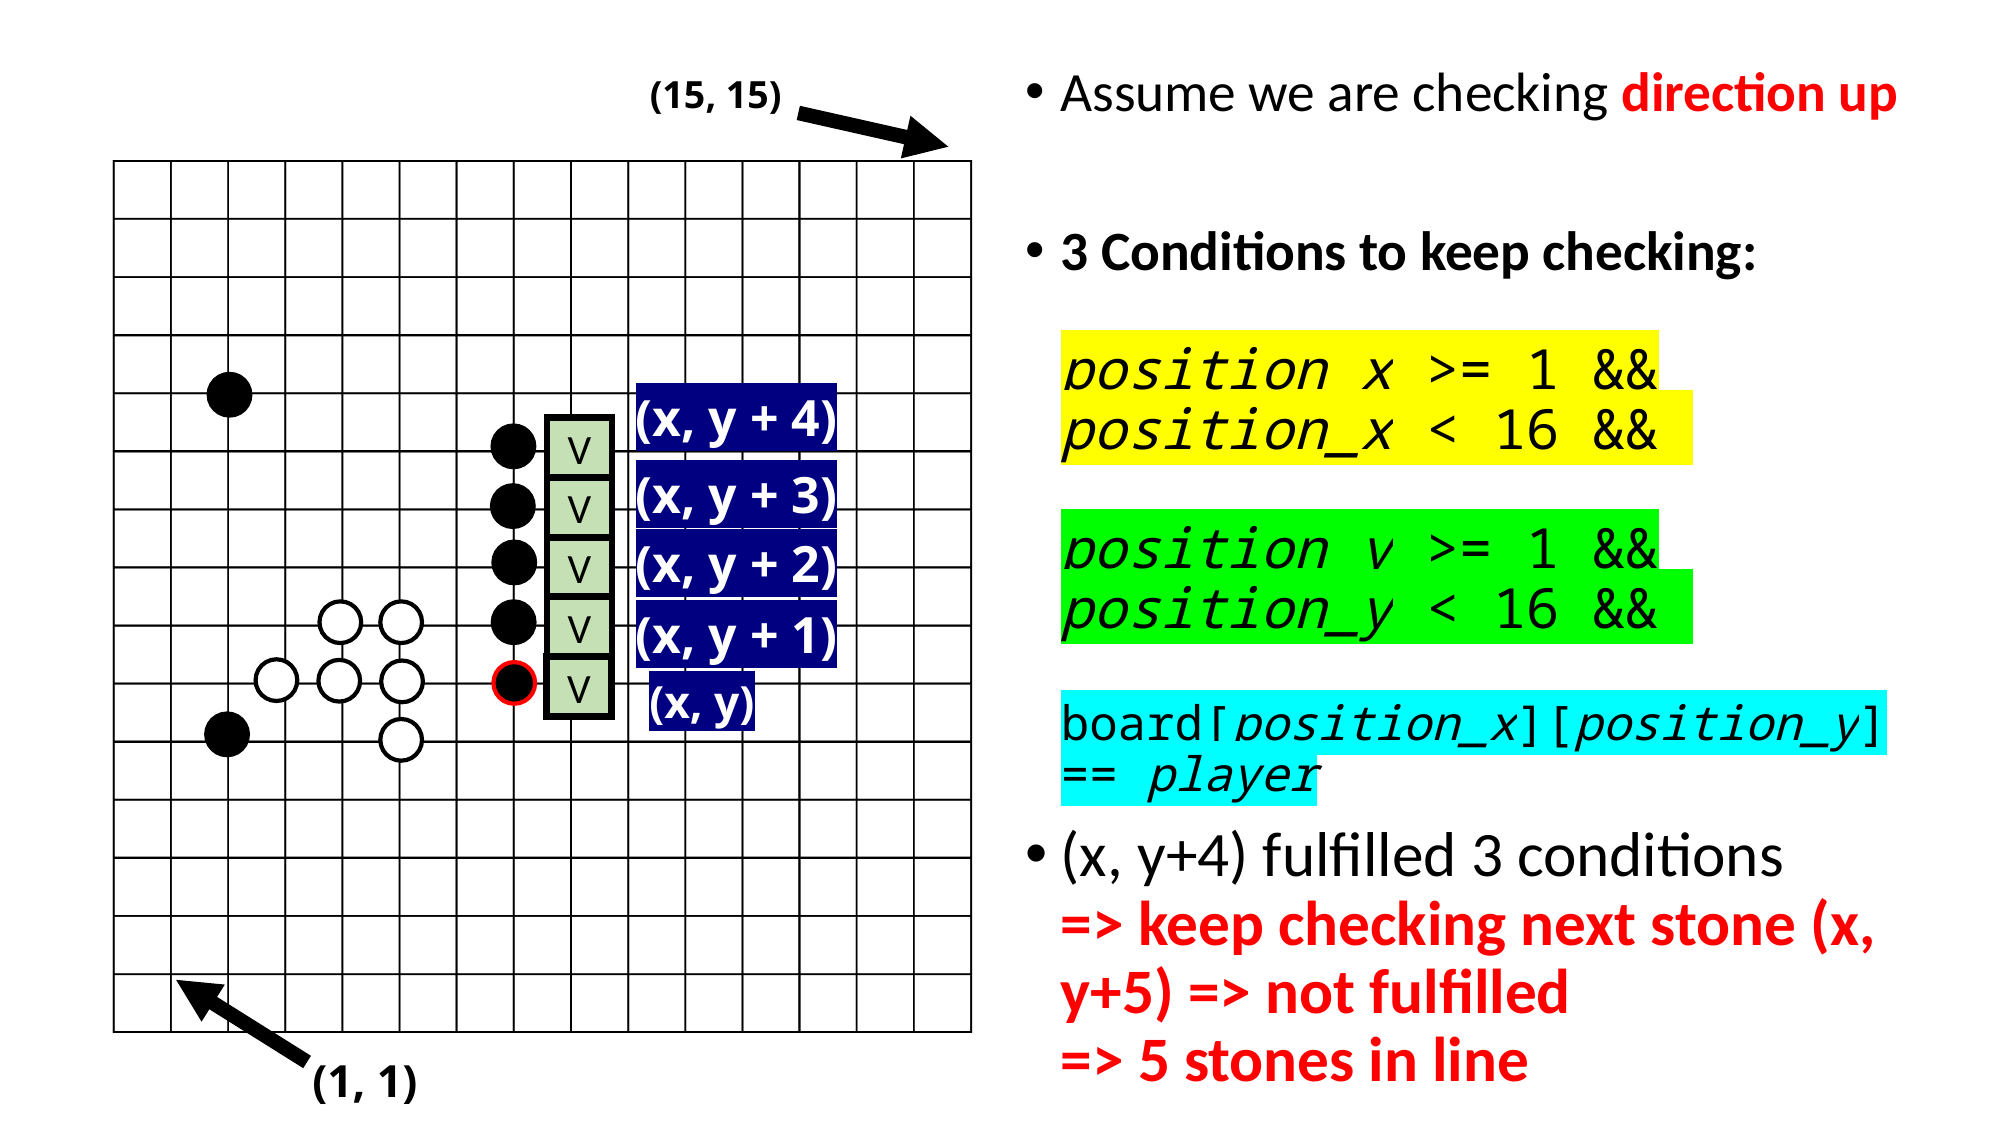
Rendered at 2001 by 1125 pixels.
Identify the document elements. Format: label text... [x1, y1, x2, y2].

list Assume we are checking direction up 3 Conditions to keep checking: position_x >= 1 && position_x < 16 && position_y >= 1 && position_y < 16 && board[position_x][position_y] == player (x, y+4) fulfilled 3 conditions => keep checking next stone (x, y+5) => not fulfilled => 5 stones in line [1010, 56, 1988, 1111]
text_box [798, 112, 949, 147]
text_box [176, 979, 308, 1062]
text_box (15, 15) [634, 48, 799, 136]
text_box (1, 1) [297, 1057, 434, 1121]
picture [85, 136, 1000, 1057]
